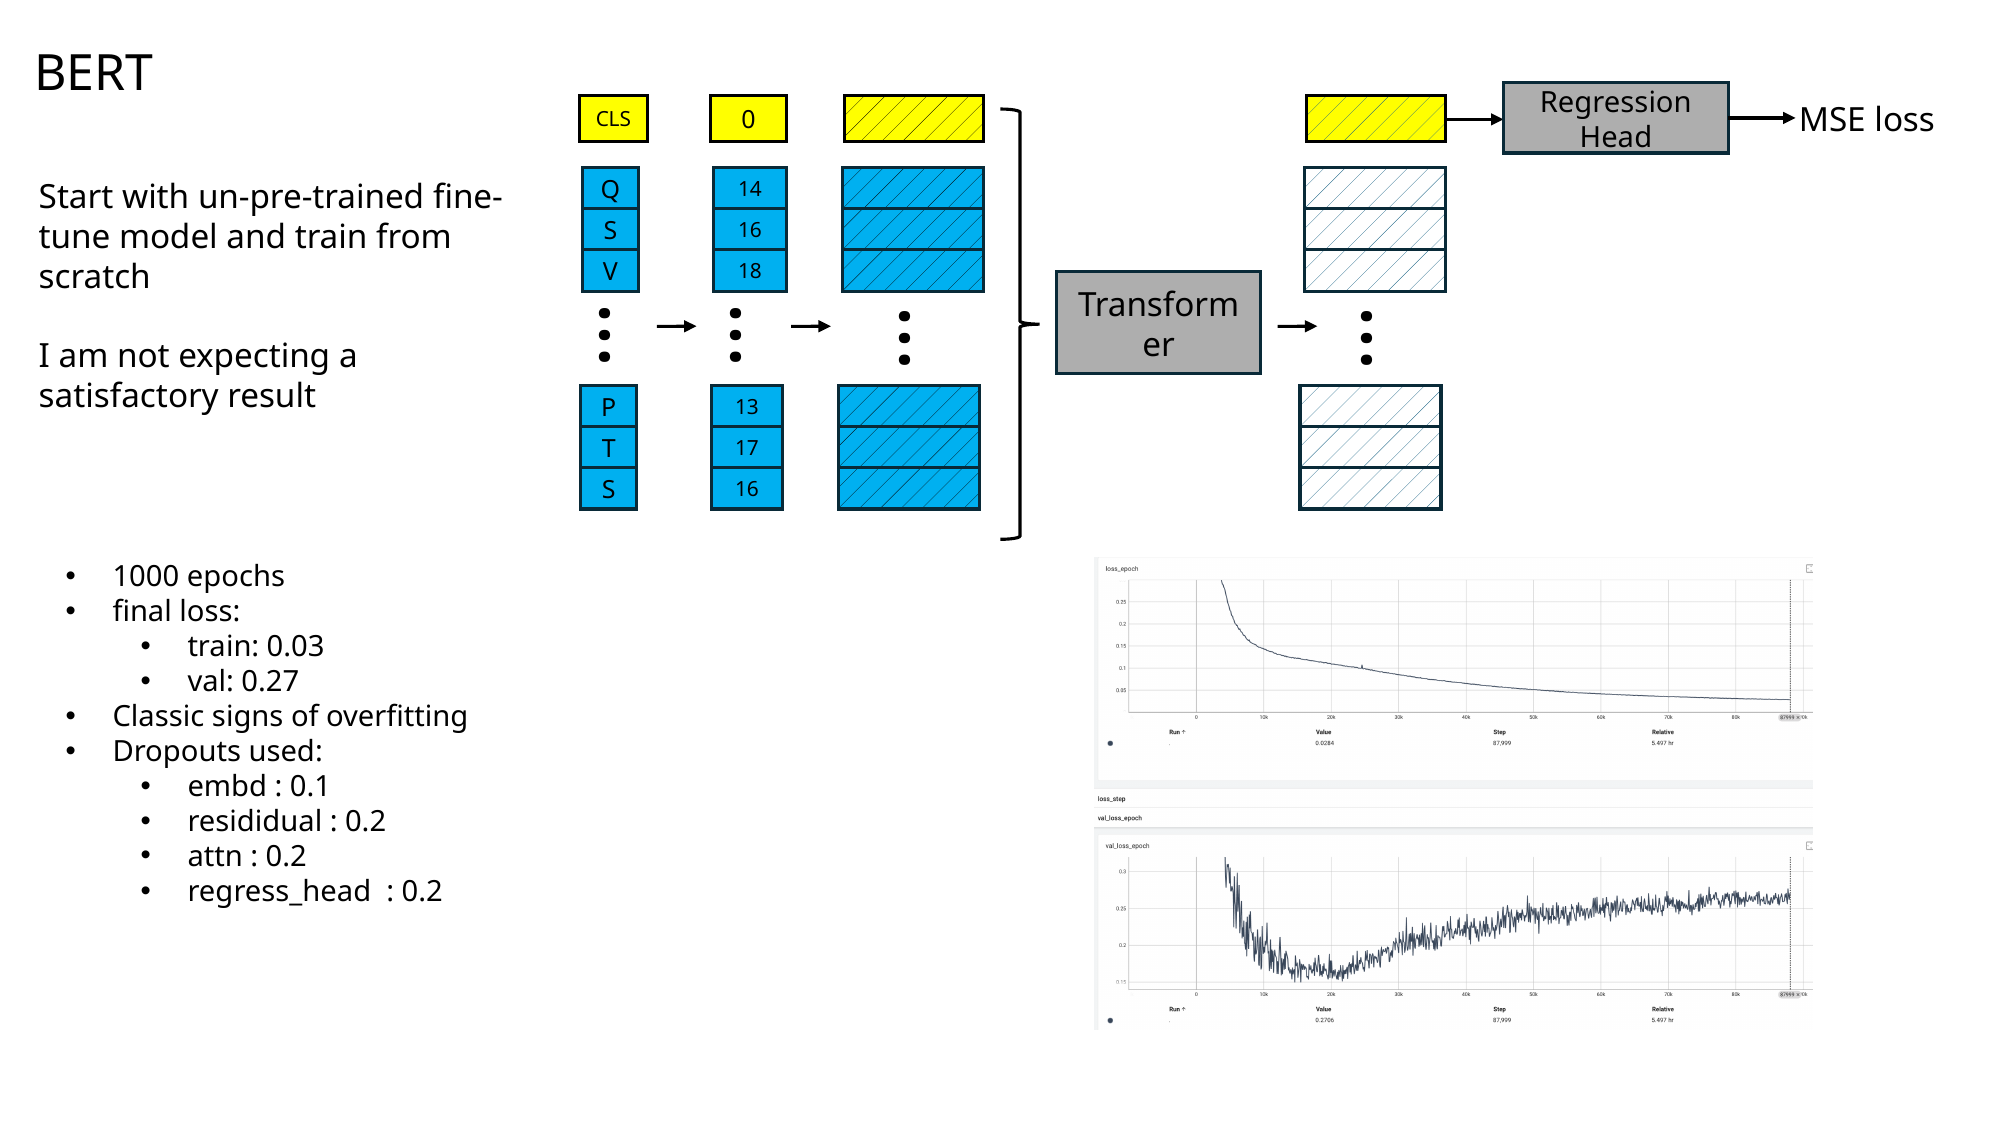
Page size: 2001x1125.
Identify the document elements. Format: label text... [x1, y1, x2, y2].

text_box BERT [19, 33, 169, 109]
picture [1093, 557, 1814, 1030]
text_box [574, 82, 1949, 540]
text_box 1000 epochs final loss: train: 0.03 val: 0.27 Classic signs of overfitting Dropouts used: embd : 0.1 resididual : 0.2 attn : 0.2 regress_head : 0.2 [50, 550, 484, 985]
text_box Start with un-pre-trained fine-tune model and train from scratch I am not expecting a satisfactory result [23, 167, 547, 422]
